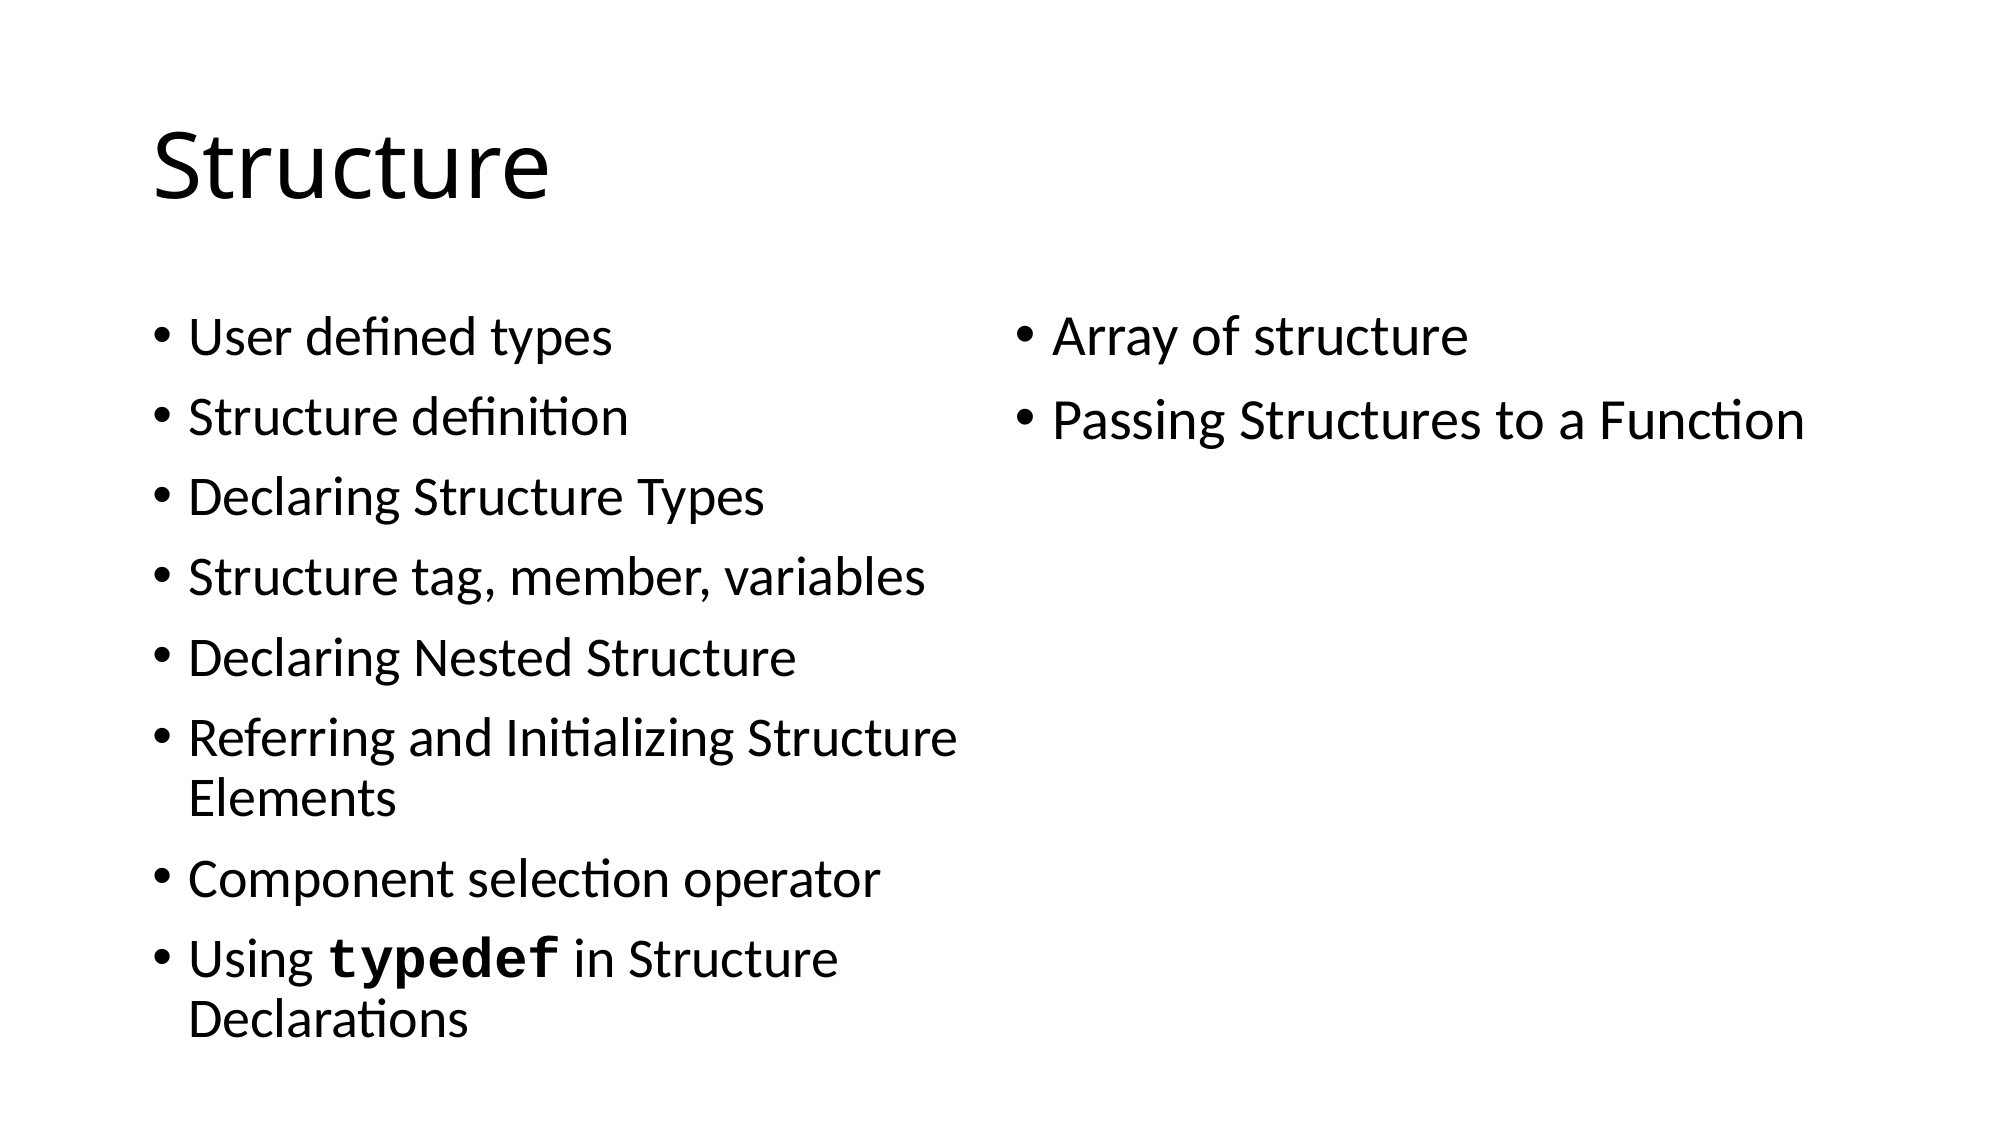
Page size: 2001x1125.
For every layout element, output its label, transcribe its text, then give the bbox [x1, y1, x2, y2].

title Structure [137, 59, 1863, 278]
text_box Array of structure Passing Structures to a Function [999, 297, 1915, 1064]
list User defined types Structure definition Declaring Structure Types Structure tag, member, variables Declaring Nested Structure Referring and Initializing Structure Elements Component selection operator Using typedef in Structure Declarations [137, 299, 1053, 1066]
